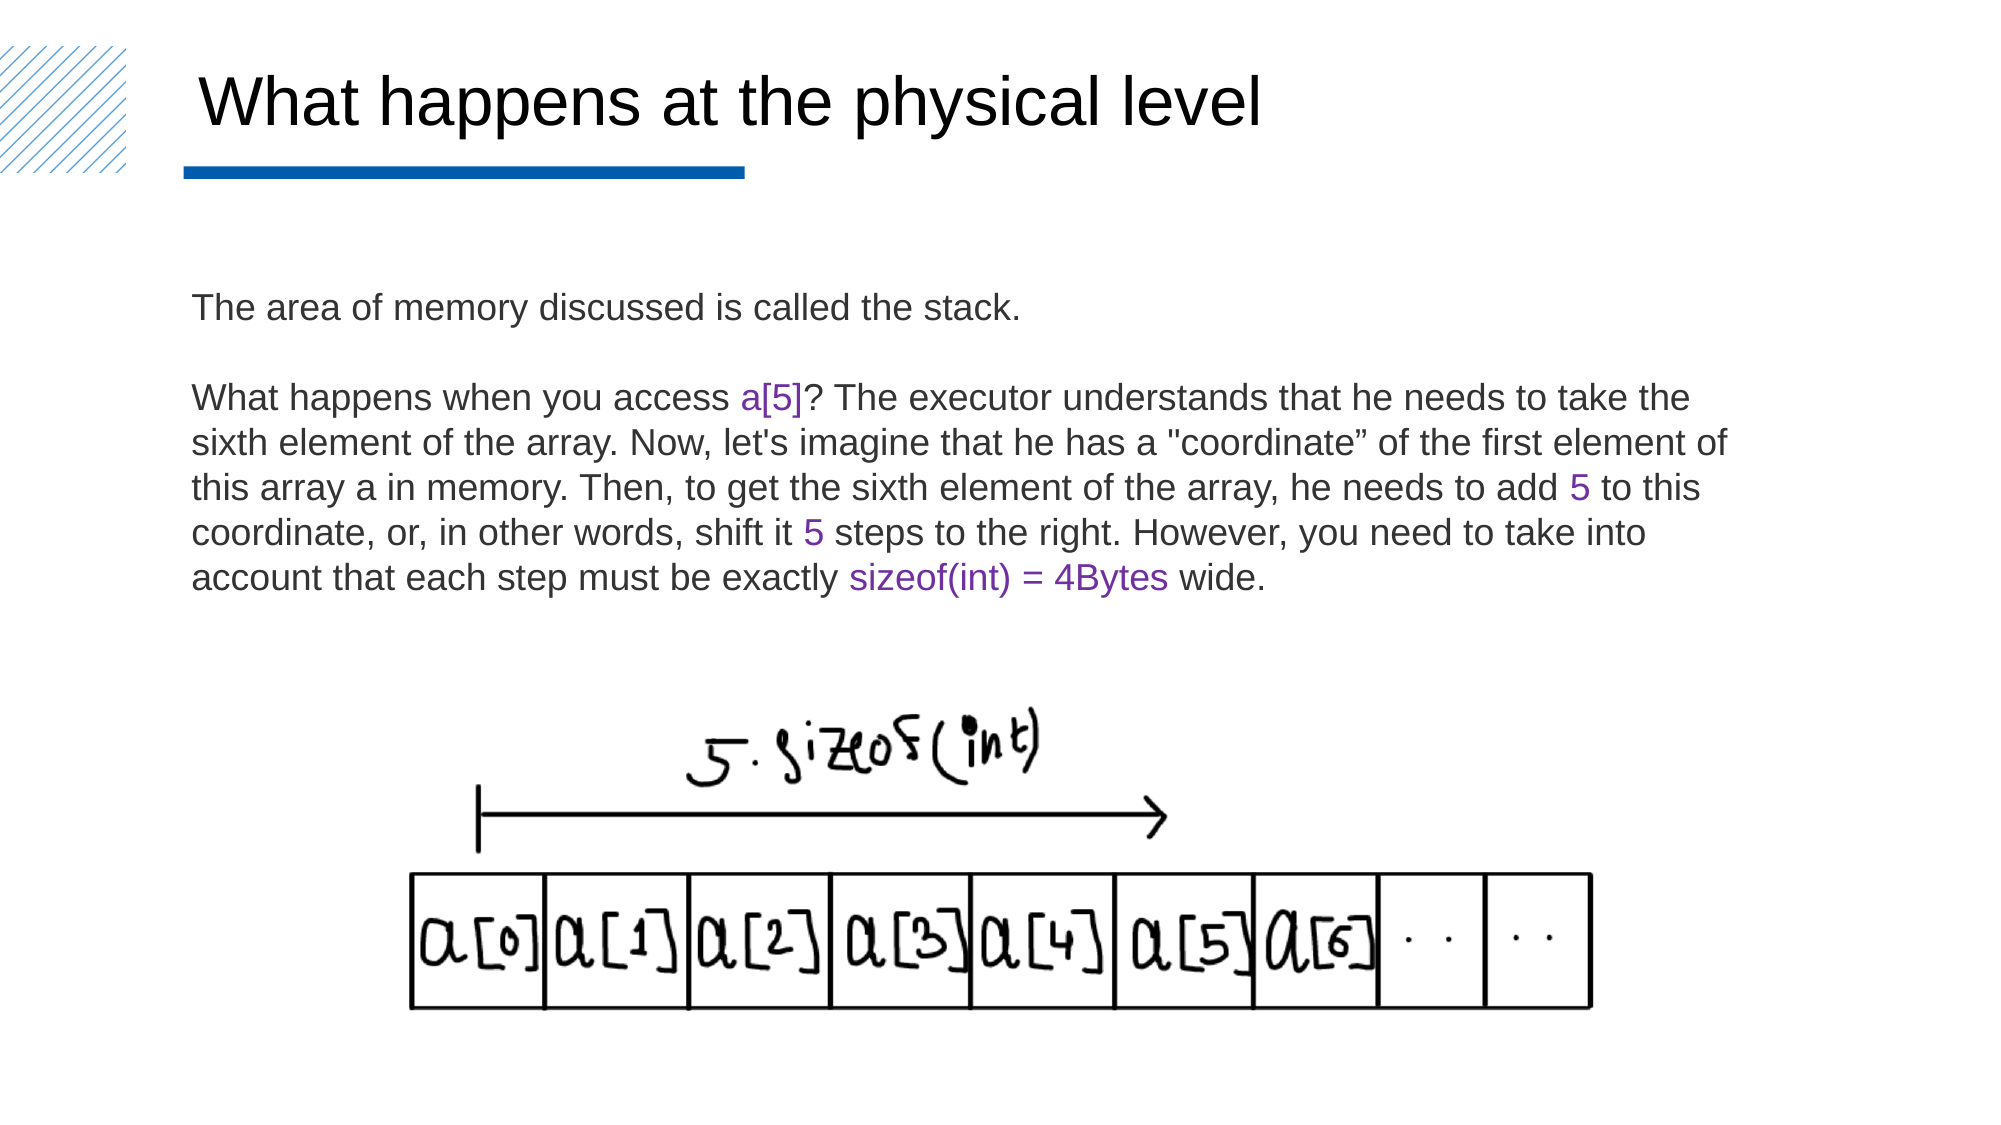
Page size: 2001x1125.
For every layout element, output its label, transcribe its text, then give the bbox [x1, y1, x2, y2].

picture [0, 46, 126, 173]
text_box The area of ​​memory discussed is called the stack. What happens when you access a[5]? The executor understands that he needs to take the sixth element of the array. Now, let's imagine that he has a "coordinate” of the first element of this array a in memory. Then, to get the sixth element of the array, he needs to add 5 to this coordinate, or, in other words, shift it 5 steps to the right. However, you need to take into account that each step must be exactly sizeof(int) = 4Bytes wide. [183, 275, 1780, 606]
list What happens at the physical level [183, 58, 1780, 149]
picture [356, 638, 1644, 1054]
